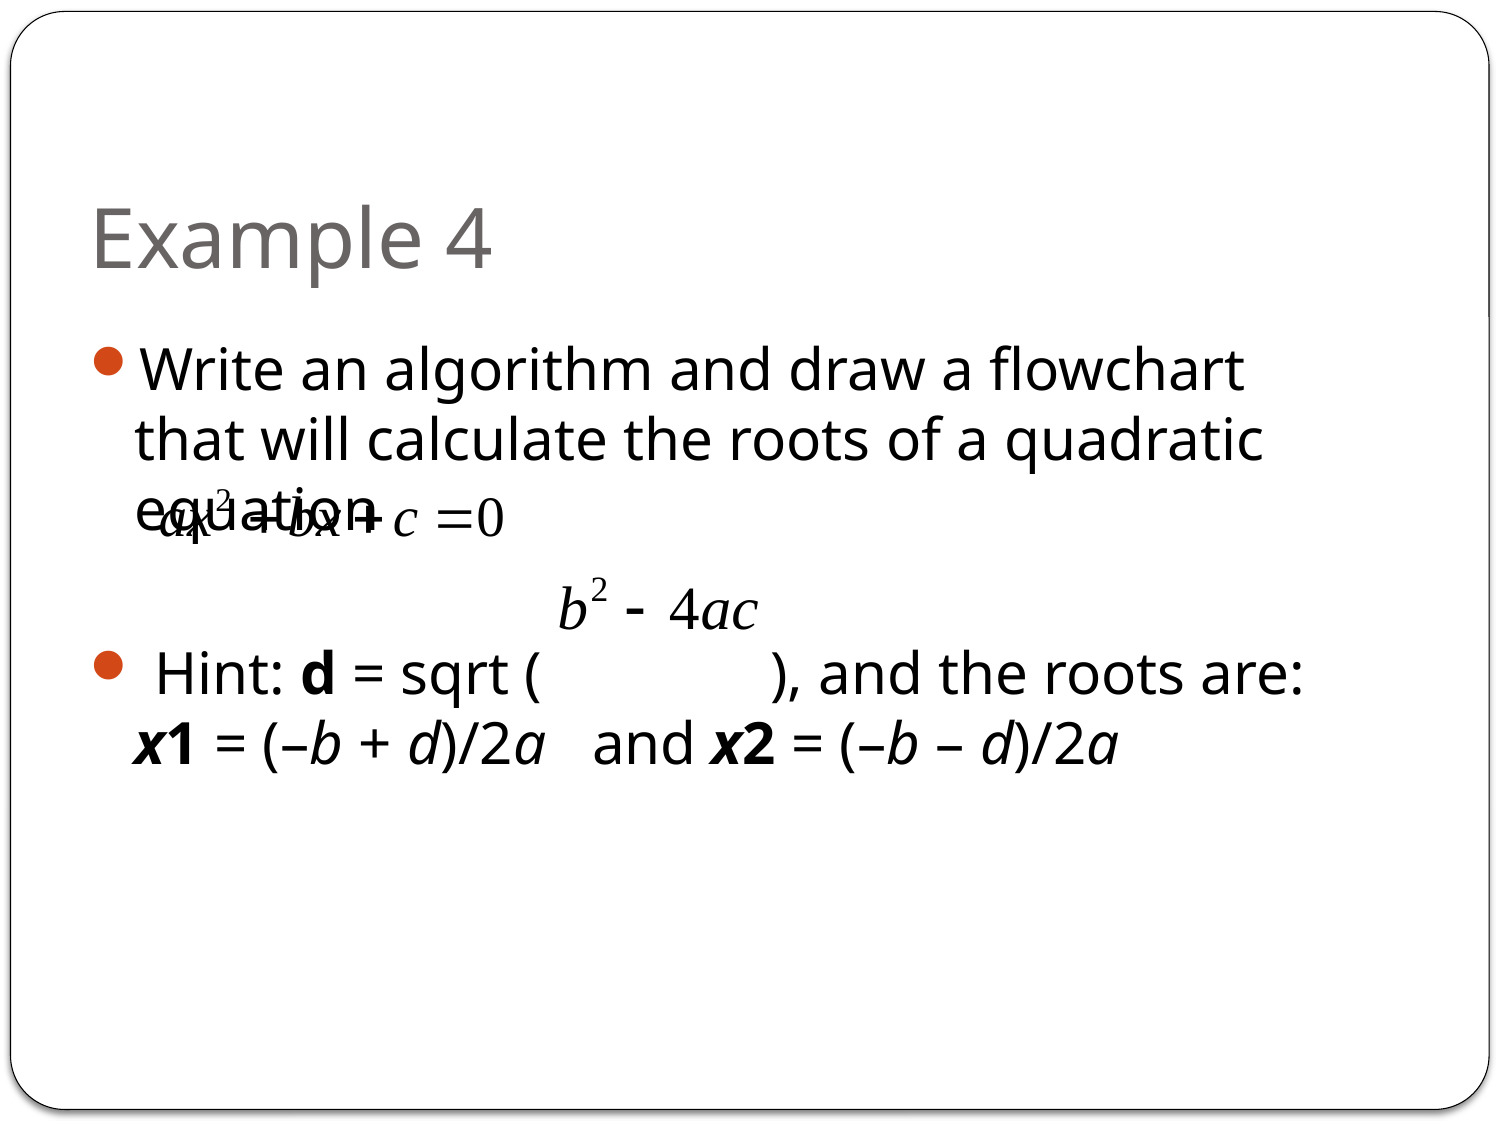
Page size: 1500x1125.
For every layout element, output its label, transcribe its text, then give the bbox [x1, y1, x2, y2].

list Write an algorithm and draw a flowchart that will calculate the roots of a quadratic equation Hint: d = sqrt ( ), and the roots are: x1 = (–b + d)/2a and x2 = (–b – d)/2a [75, 547, 1363, 963]
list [549, 562, 771, 645]
title Example 4 [75, 75, 1425, 300]
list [149, 474, 513, 552]
list Write an algorithm and draw a flowchart that will calculate the roots of a quadratic equation Hint: d = sqrt ( ), and the roots are: x1 = (–b + d)/2a and x2 = (–b – d)/2a [75, 324, 1363, 546]
